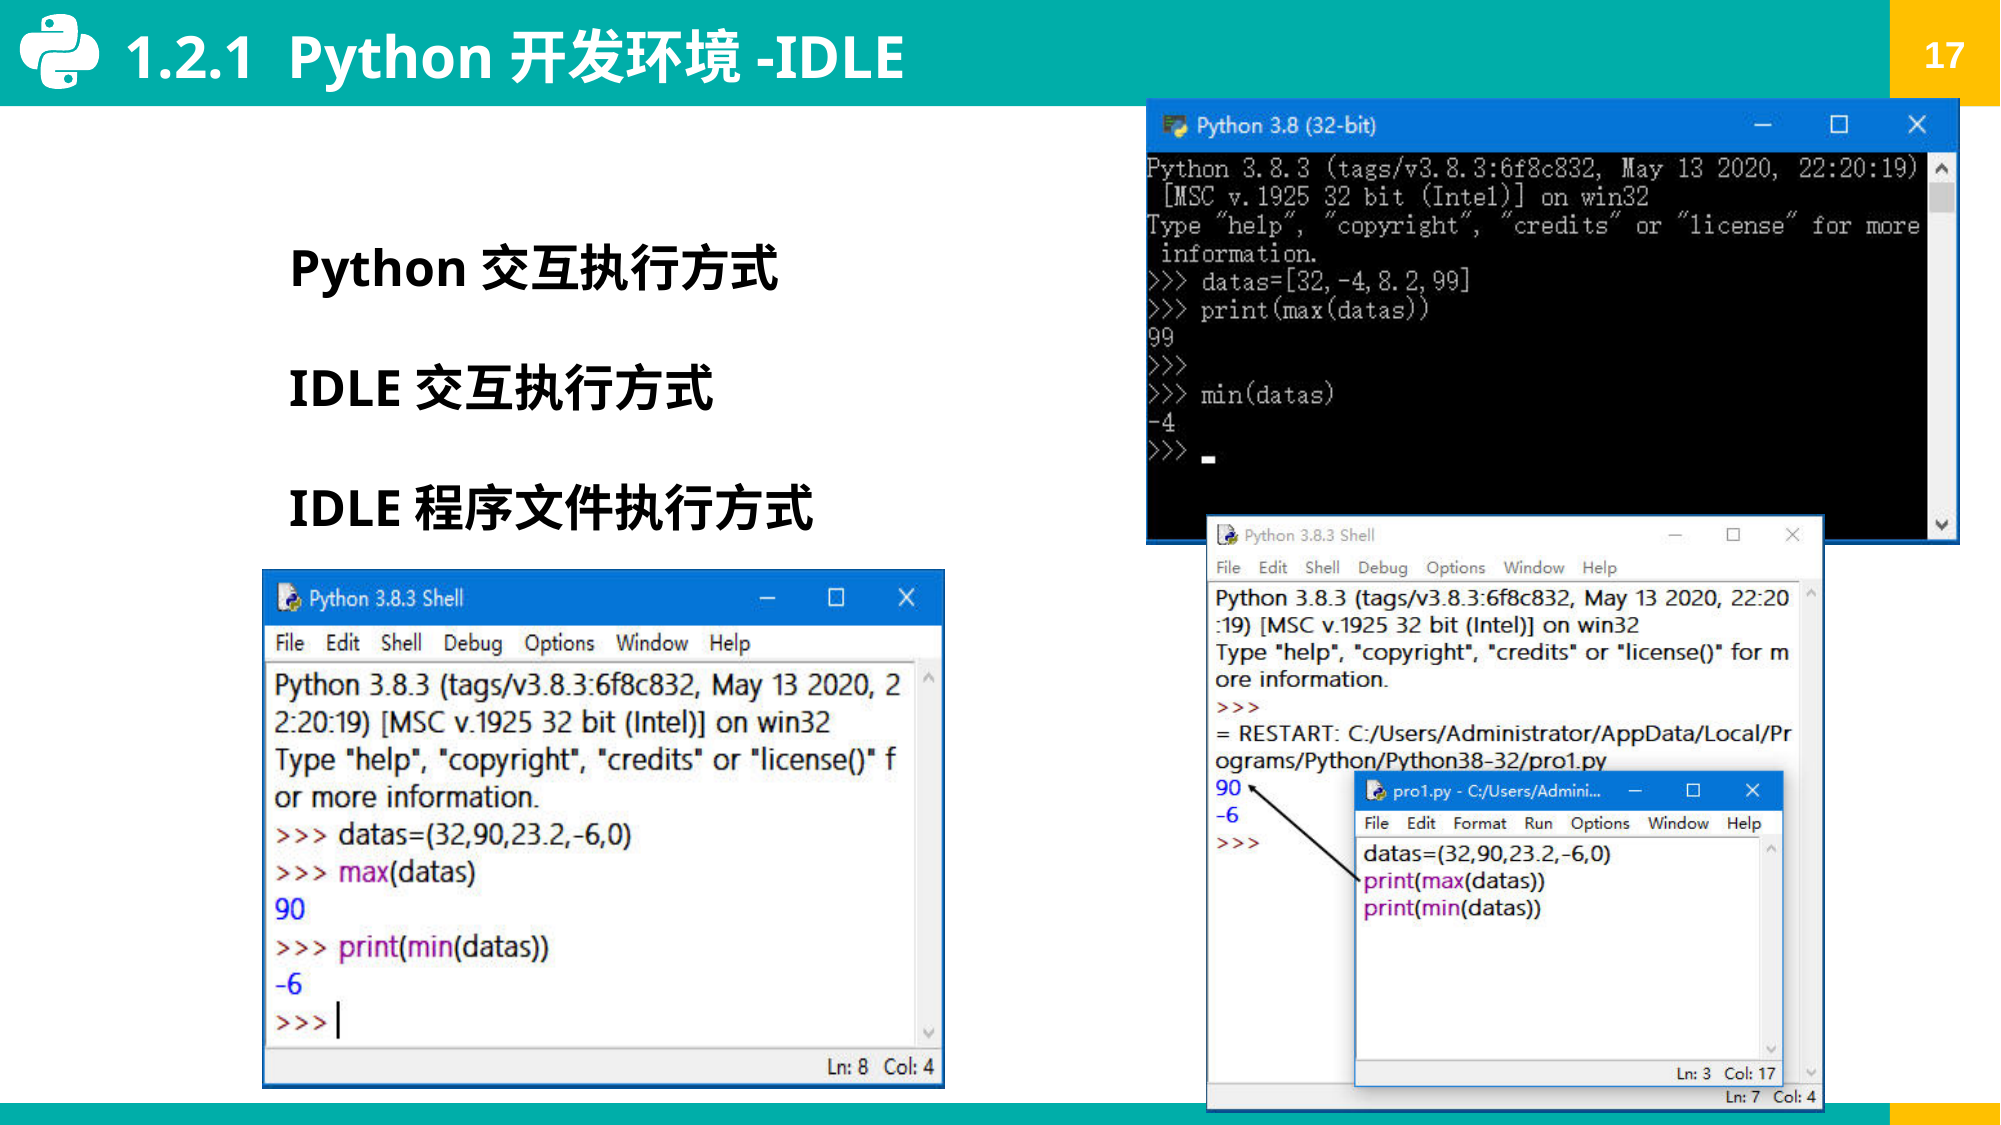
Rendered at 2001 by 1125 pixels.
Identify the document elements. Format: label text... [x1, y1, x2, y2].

picture [262, 569, 945, 1089]
picture [1146, 98, 1960, 1113]
text_box Python交互执行方式 IDLE交互执行方式 IDLE程序文件执行方式 [275, 228, 1146, 544]
text_box 1.2.1 Python开发环境-IDLE [109, 12, 1263, 98]
